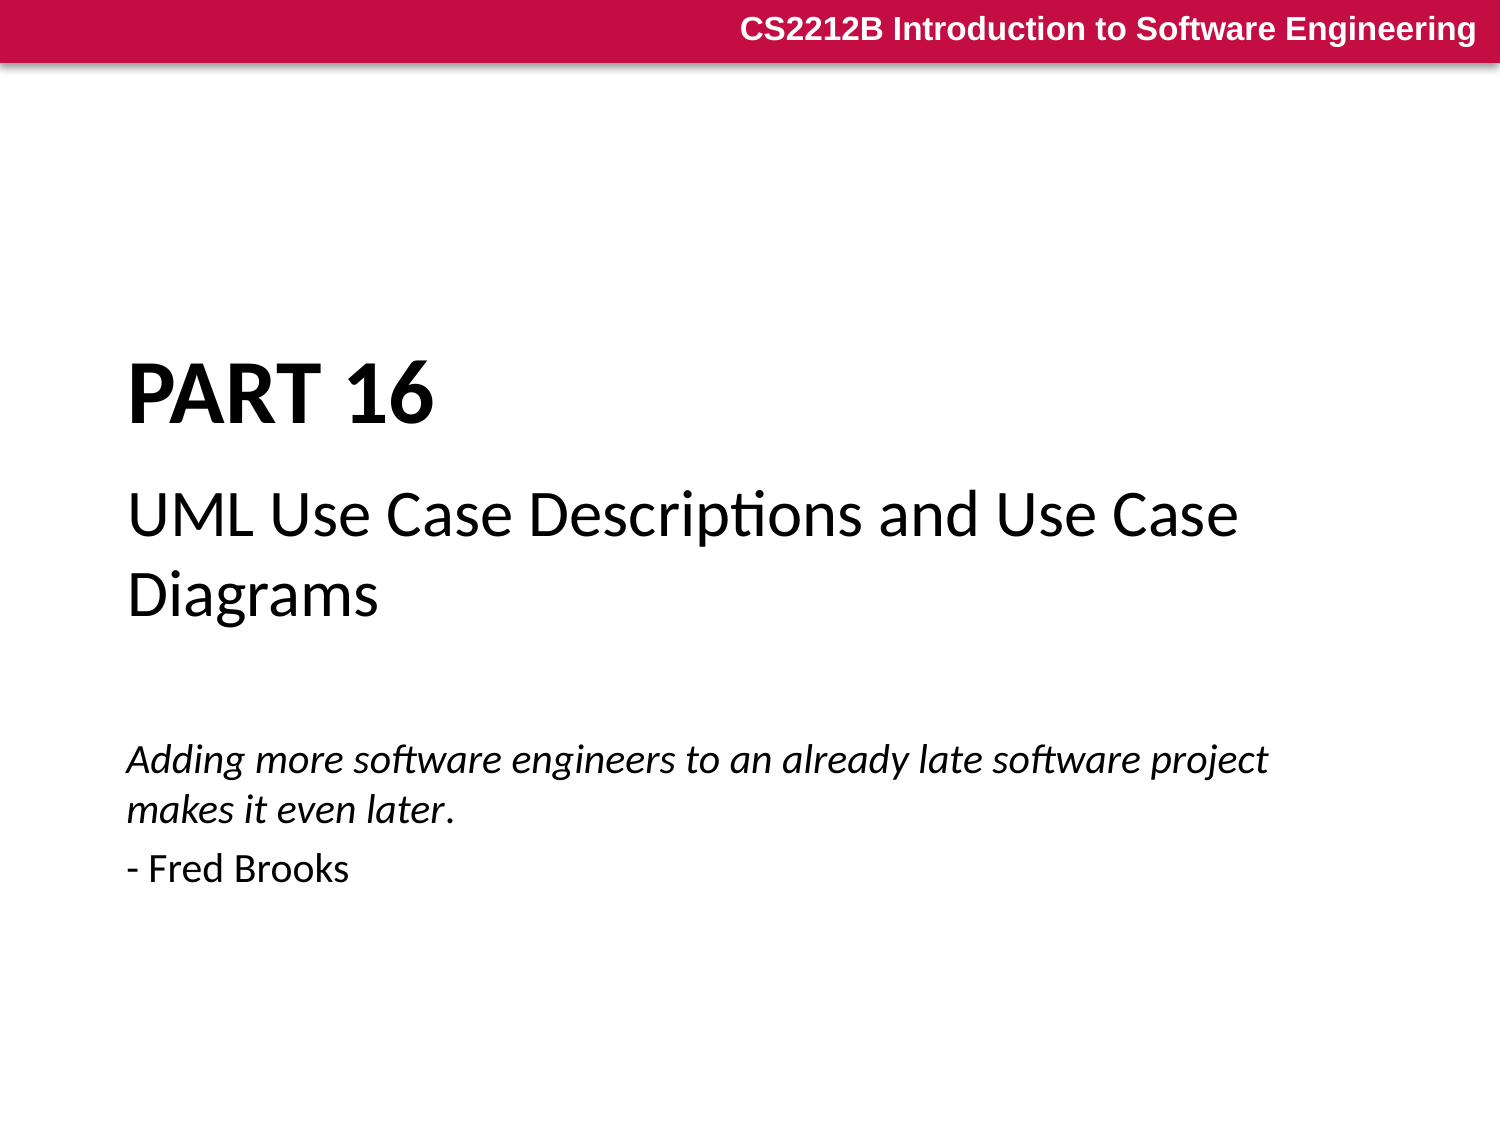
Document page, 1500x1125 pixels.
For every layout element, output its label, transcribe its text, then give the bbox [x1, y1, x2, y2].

picture [0, 0, 1500, 63]
list UML Use Case Descriptions and Use Case Diagrams [112, 462, 1388, 709]
title Part 16 [112, 324, 1388, 450]
text_box Adding more software engineers to an already late software project makes it even later. - Fred Brooks [111, 666, 1387, 1050]
